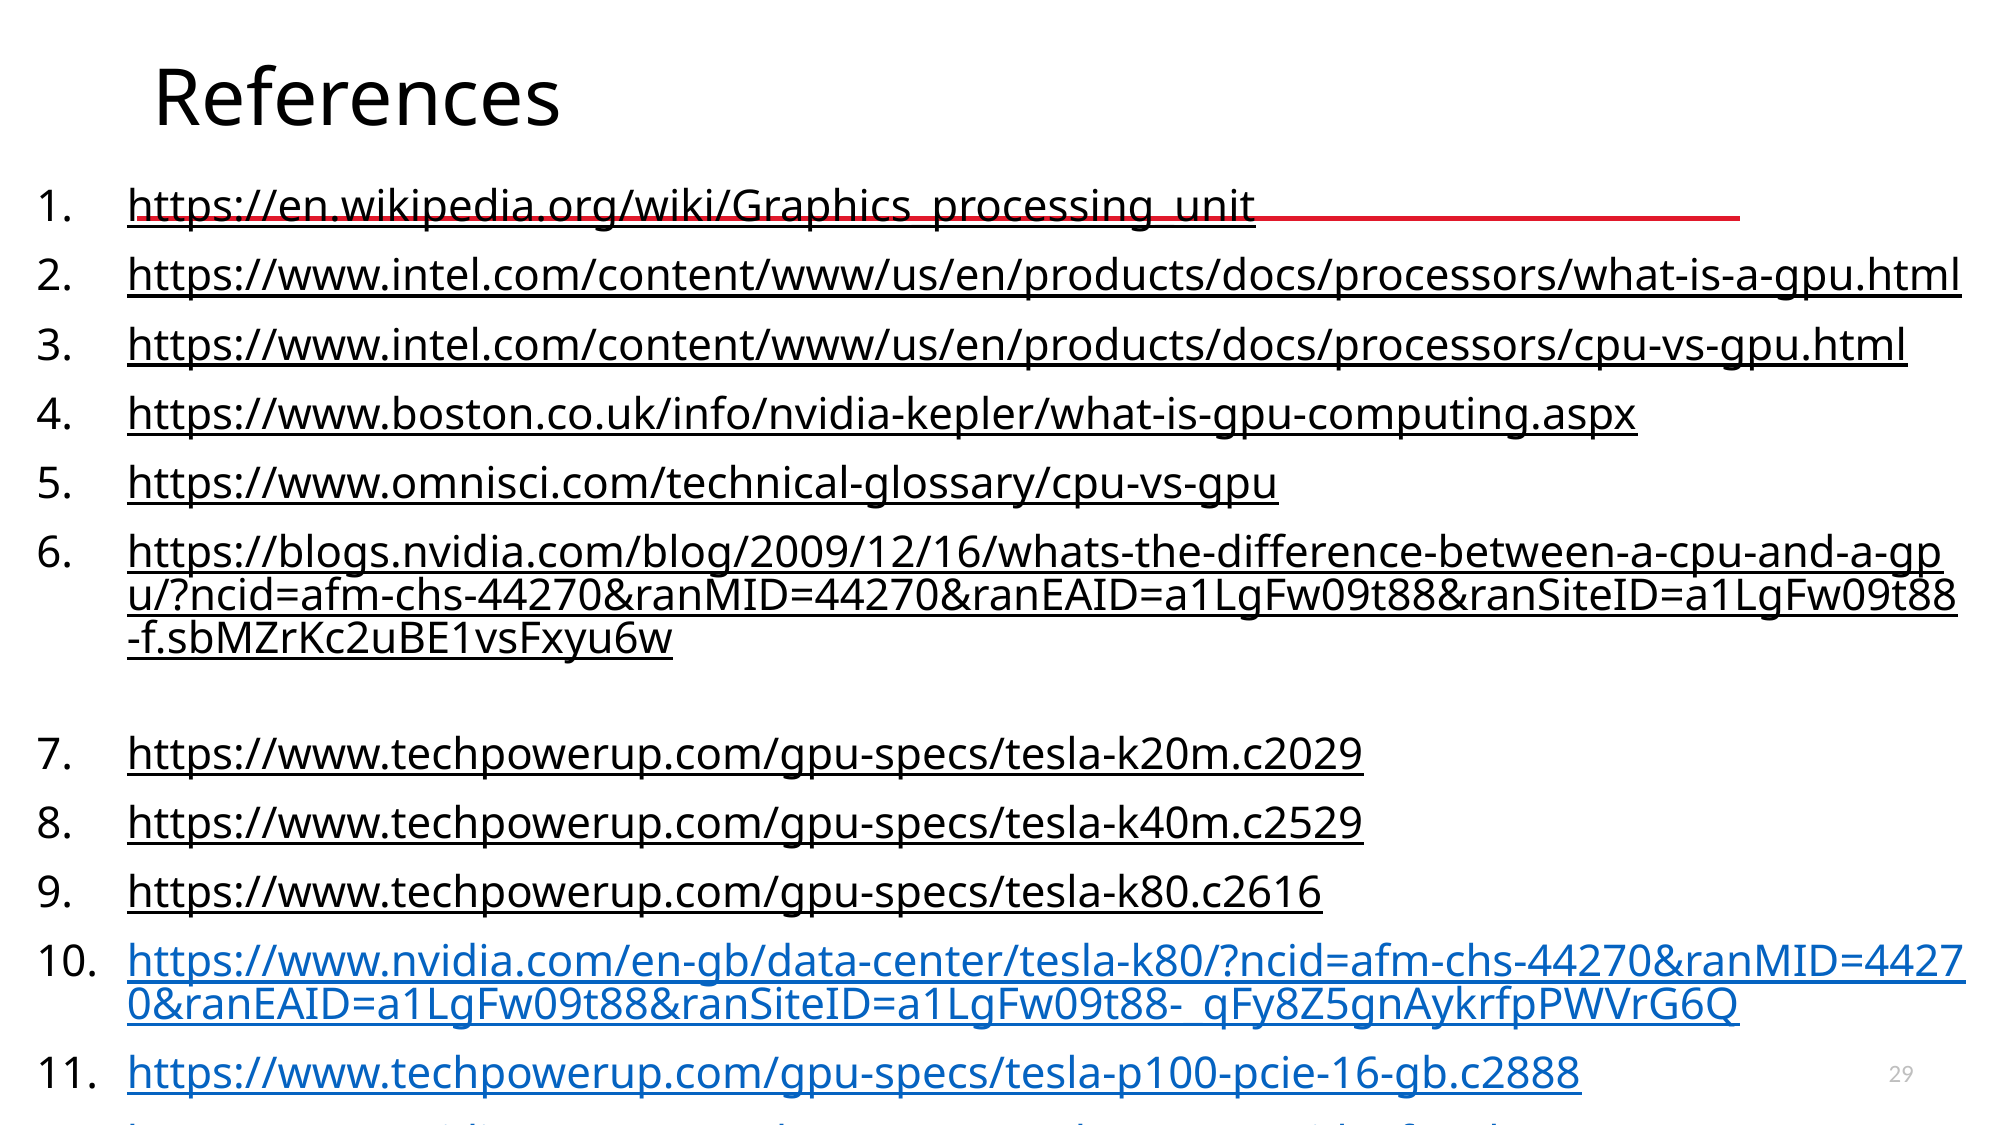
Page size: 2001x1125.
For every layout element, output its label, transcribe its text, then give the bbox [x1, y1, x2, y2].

title References [137, 49, 1863, 150]
slide_number 30 [1479, 1042, 1930, 1103]
list https://en.wikipedia.org/wiki/Graphics_processing_unit https://www.intel.com/content/www/us/en/products/docs/processors/what-is-a-gpu.html https://www.intel.com/content/www/us/en/products/docs/processors/cpu-vs-gpu.html https://www.boston.co.uk/info/nvidia-kepler/what-is-gpu-computing.aspx https://www.omnisci.com/technical-glossary/cpu-vs-gpu https://blogs.nvidia.com/blog/2009/12/16/whats-the-difference-between-a-cpu-and-a-gpu/?ncid=afm-chs-44270&ranMID=44270&ranEAID=a1LgFw09t88&ranSiteID=a1LgFw09t88-f.sbMZrKc2uBE1vsFxyu6w https://www.techpowerup.com/gpu-specs/tesla-k20m.c2029 https://www.techpowerup.com/gpu-specs/tesla-k40m.c2529 https://www.techpowerup.com/gpu-specs/tesla-k80.c2616 https://www.nvidia.com/en-gb/data-center/tesla-k80/?ncid=afm-chs-44270&ranMID=44270&ranEAID=a1LgFw09t88&ranSiteID=a1LgFw09t88-_qFy8Z5gnAykrfpPWVrG6Q https://www.techpowerup.com/gpu-specs/tesla-p100-pcie-16-gb.c2888 https://www.nvidia.com/en-us/data-center/tesla-p100/?ncid=afm-chs-44270&ranMID=44270&ranEAID=a1LgFw09t88&ranSiteID=a1LgFw09t88-yrGtdekAO3N2TJ.zF60rFA [21, 171, 1983, 1076]
